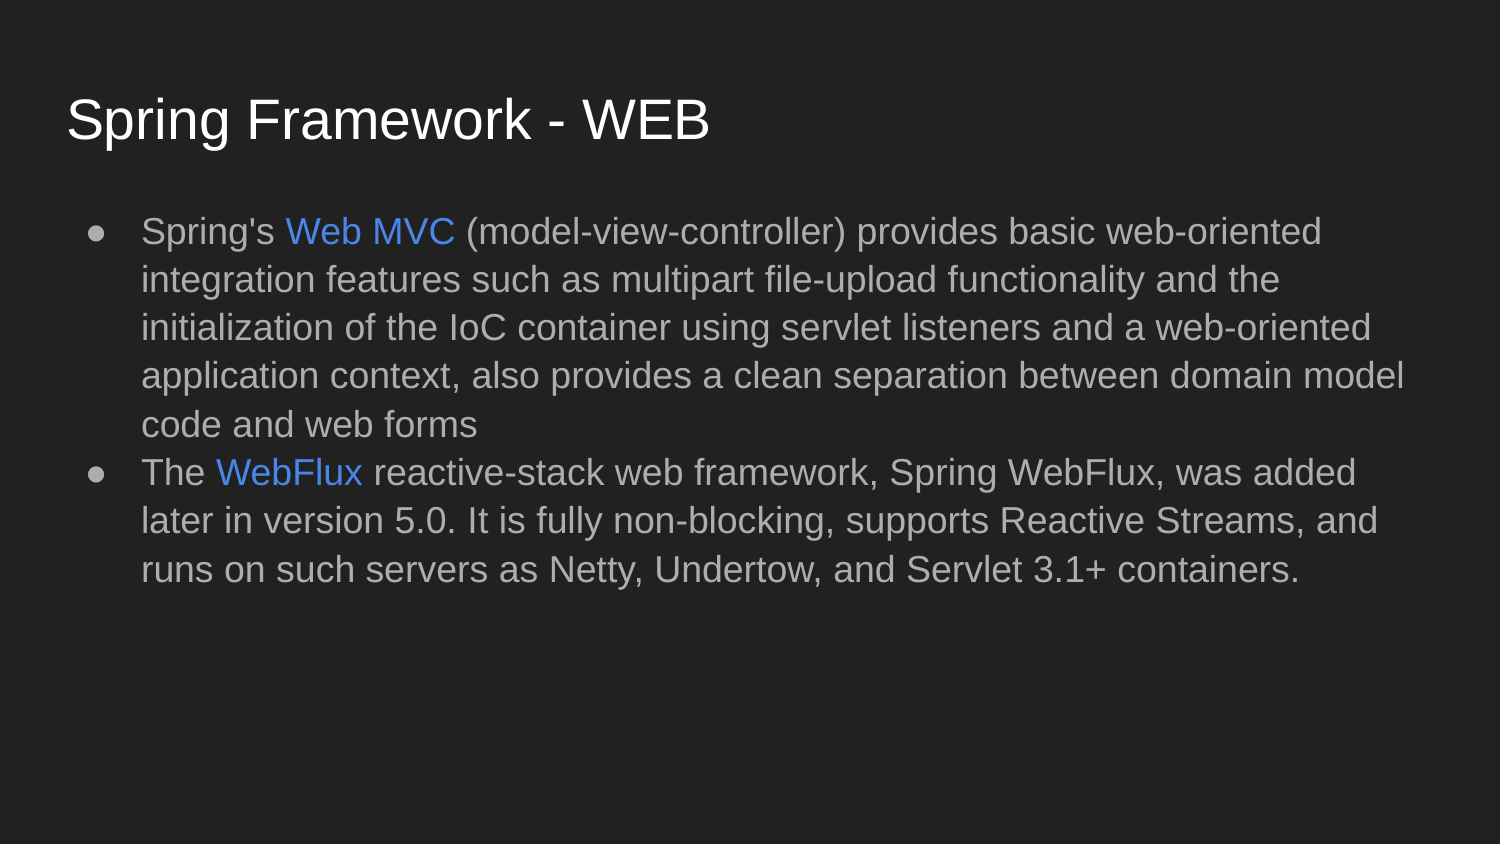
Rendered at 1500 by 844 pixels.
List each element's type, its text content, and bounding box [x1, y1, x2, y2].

list Spring's Web MVC (model-view-controller) provides basic web-oriented integration features such as multipart file-upload functionality and the initialization of the IoC container using servlet listeners and a web-oriented application context, also provides a clean separation between domain model code and web forms The WebFlux reactive-stack web framework, Spring WebFlux, was added later in version 5.0. It is fully non-blocking, supports Reactive Streams, and runs on such servers as Netty, Undertow, and Servlet 3.1+ containers. [51, 189, 1449, 750]
title Spring Framework - WEB [51, 72, 1449, 167]
